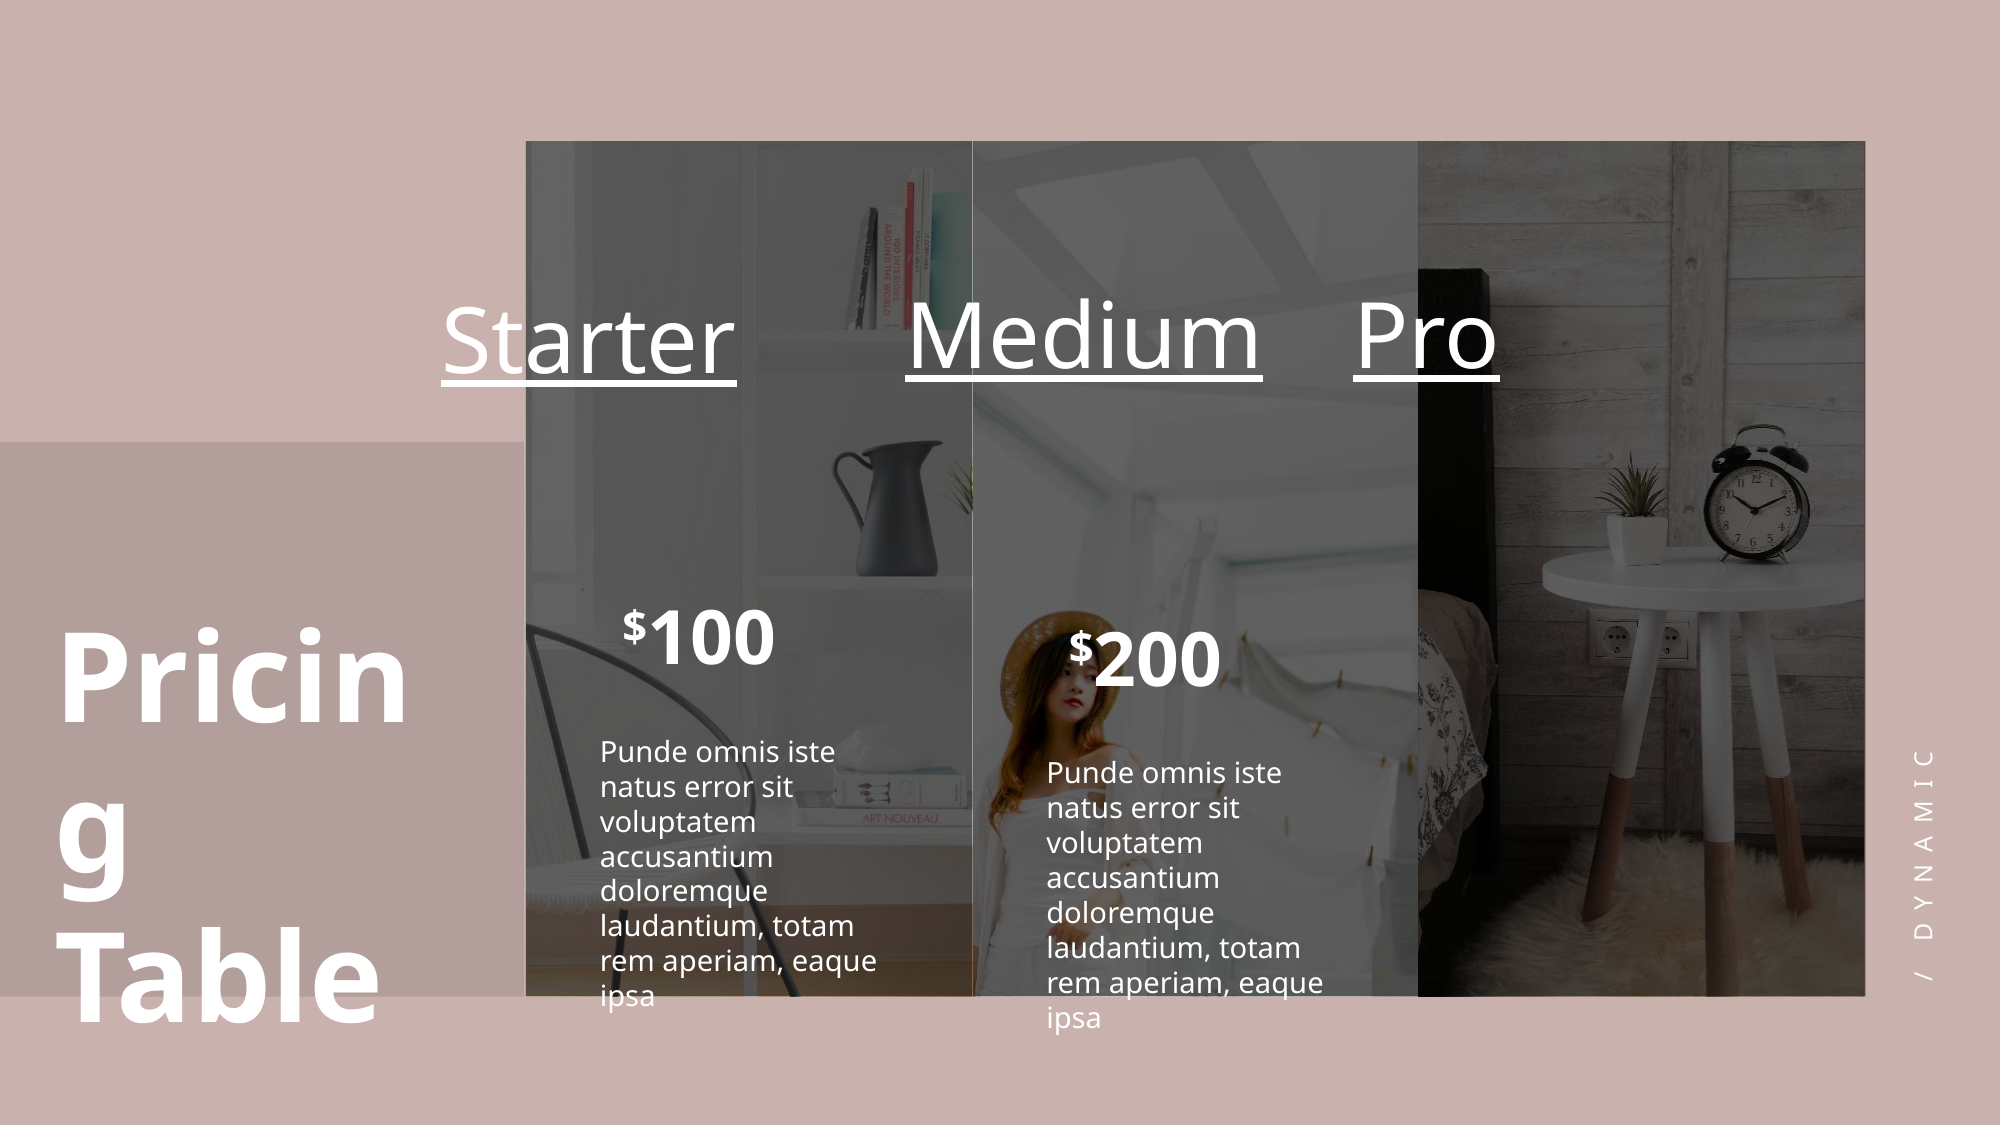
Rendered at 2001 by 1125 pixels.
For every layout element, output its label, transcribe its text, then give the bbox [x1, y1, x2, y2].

text_box Starter [426, 274, 526, 400]
text_box Pricing Table [39, 590, 487, 1056]
text_box [0, 441, 525, 998]
text_box / DYNAMIC [1899, 603, 1945, 997]
picture [526, 141, 1864, 997]
